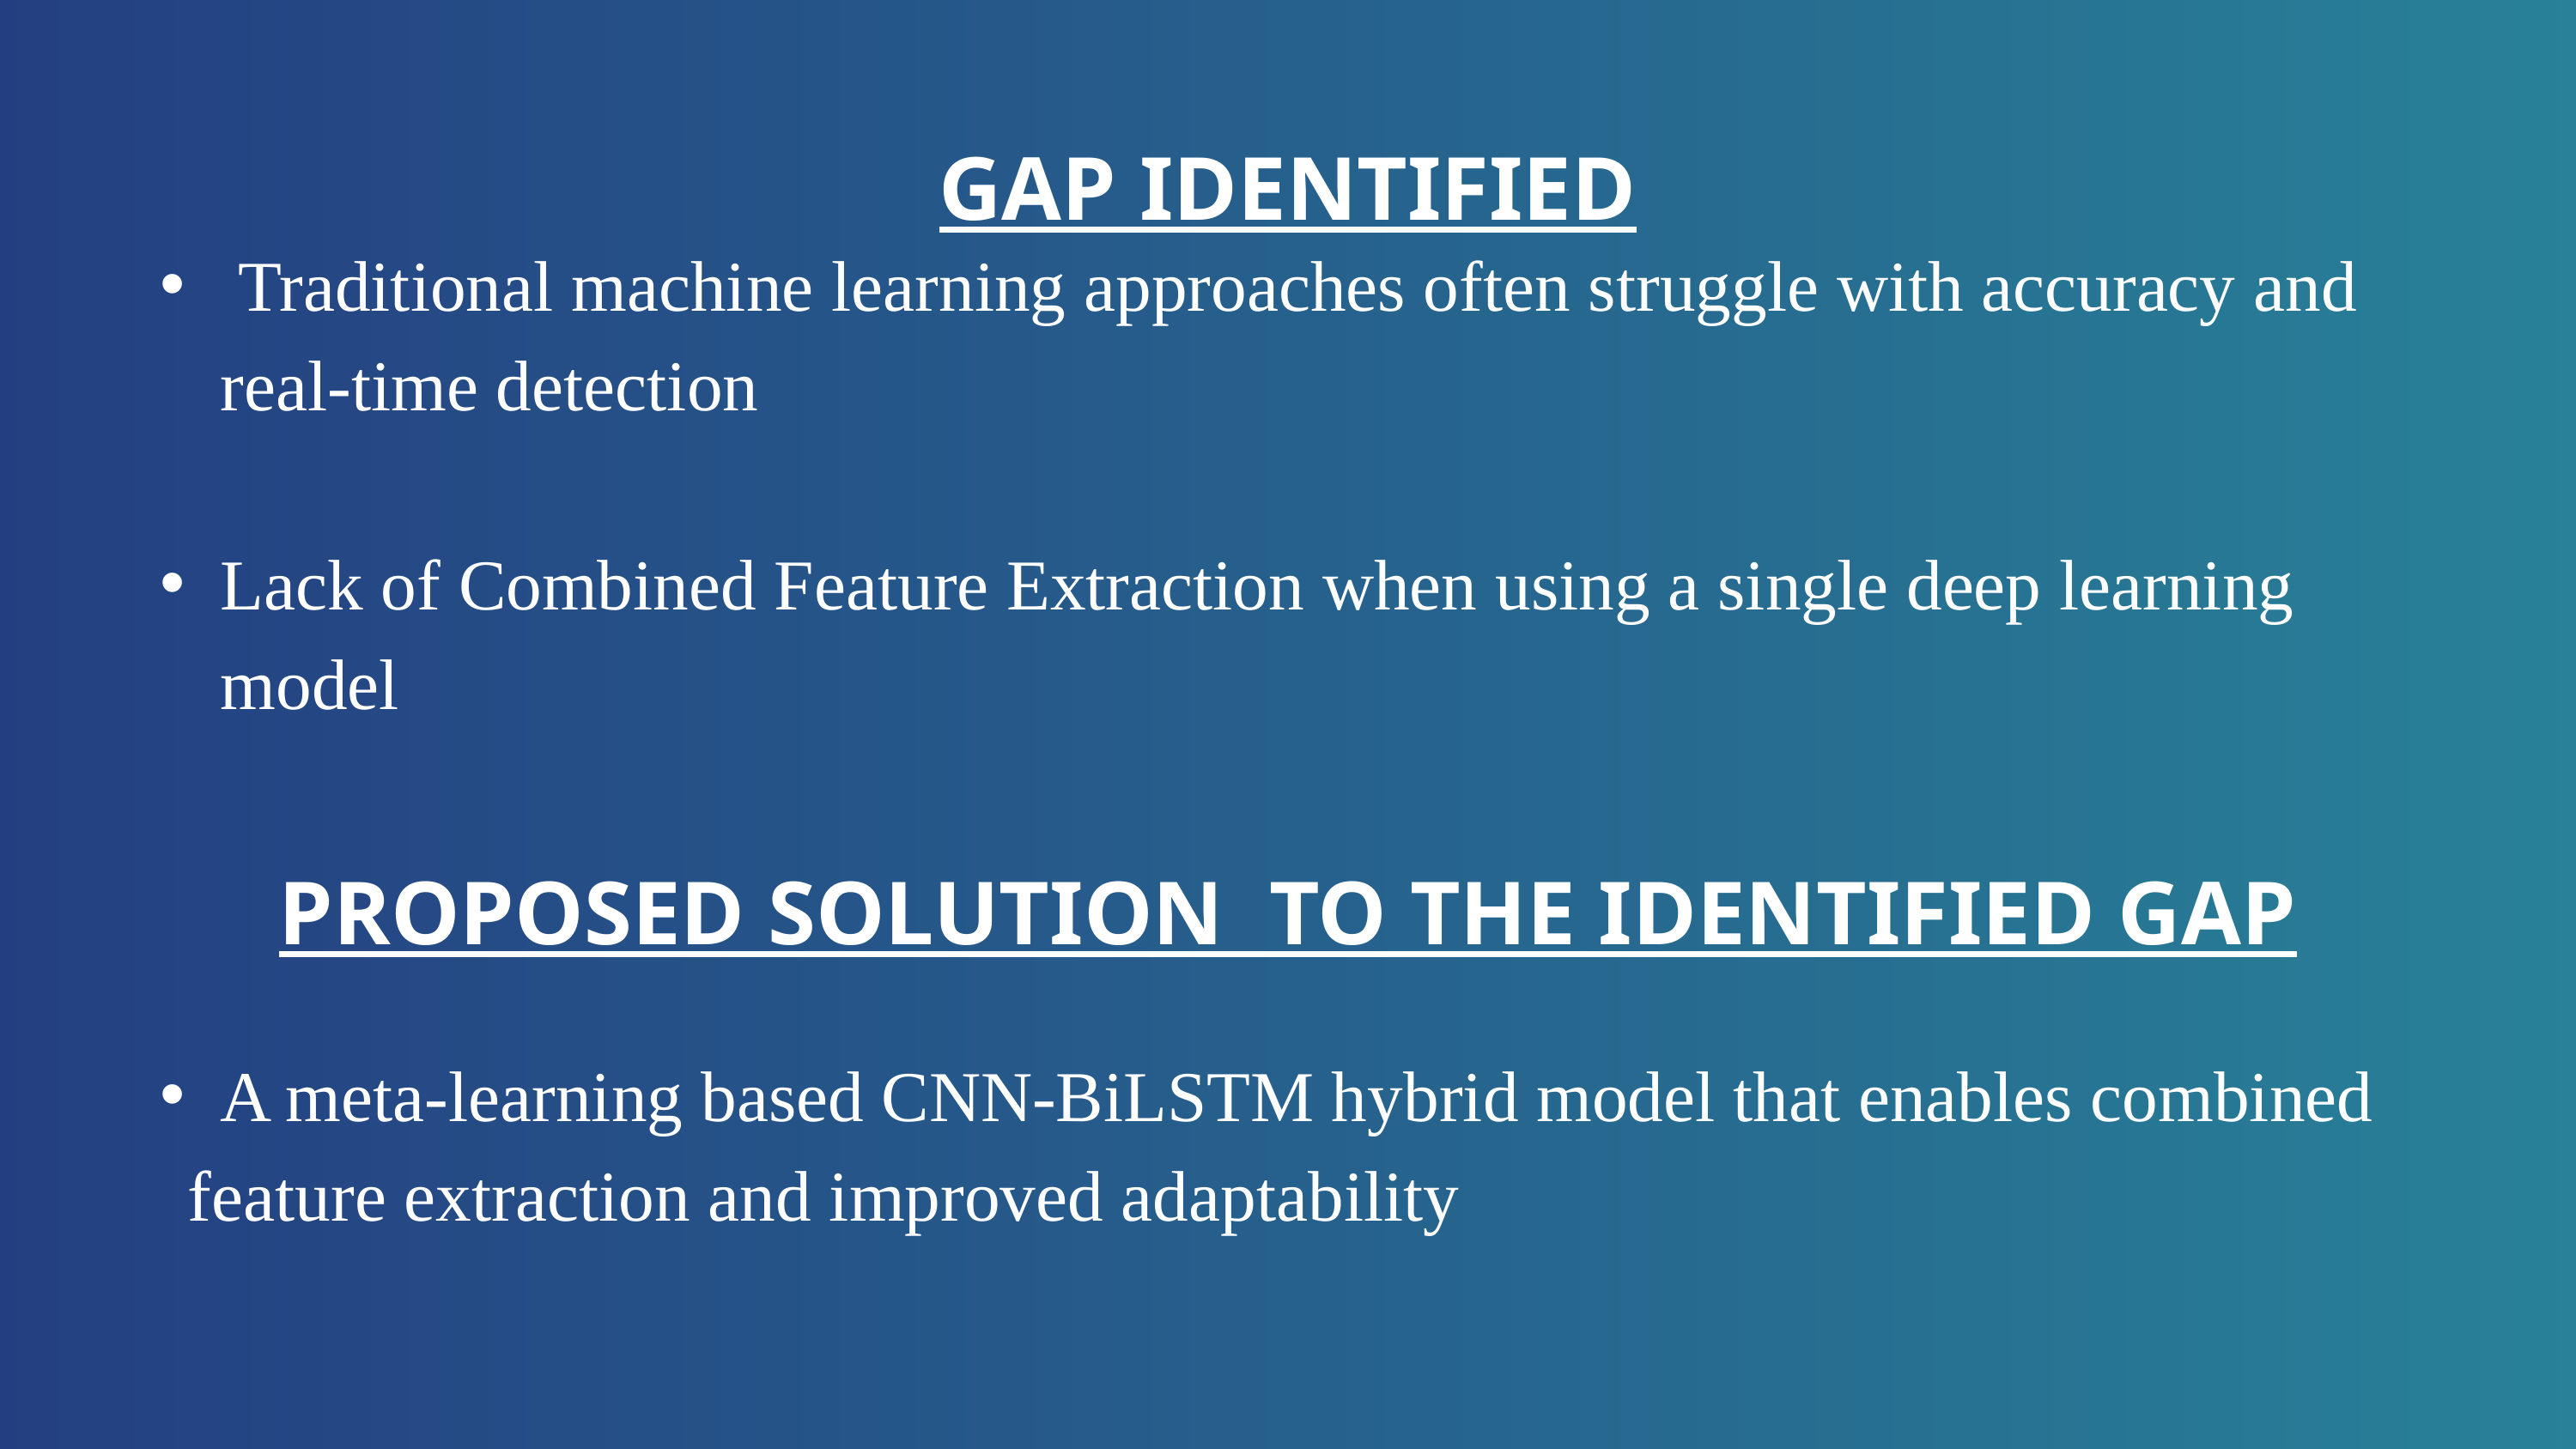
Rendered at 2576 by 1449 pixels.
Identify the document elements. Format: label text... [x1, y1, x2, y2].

text_box Traditional machine learning approaches often struggle with accuracy and real-time detection Lack of Combined Feature Extraction when using a single deep learning model [99, 226, 2477, 823]
text_box A meta-learning based CNN-BiLSTM hybrid model that enables combined feature extraction and improved adaptability [99, 1036, 2535, 1236]
text_box GAP IDENTIFIED [676, 91, 1900, 226]
text_box PROPOSED SOLUTION TO THE IDENTIFIED GAP [121, 823, 2455, 962]
